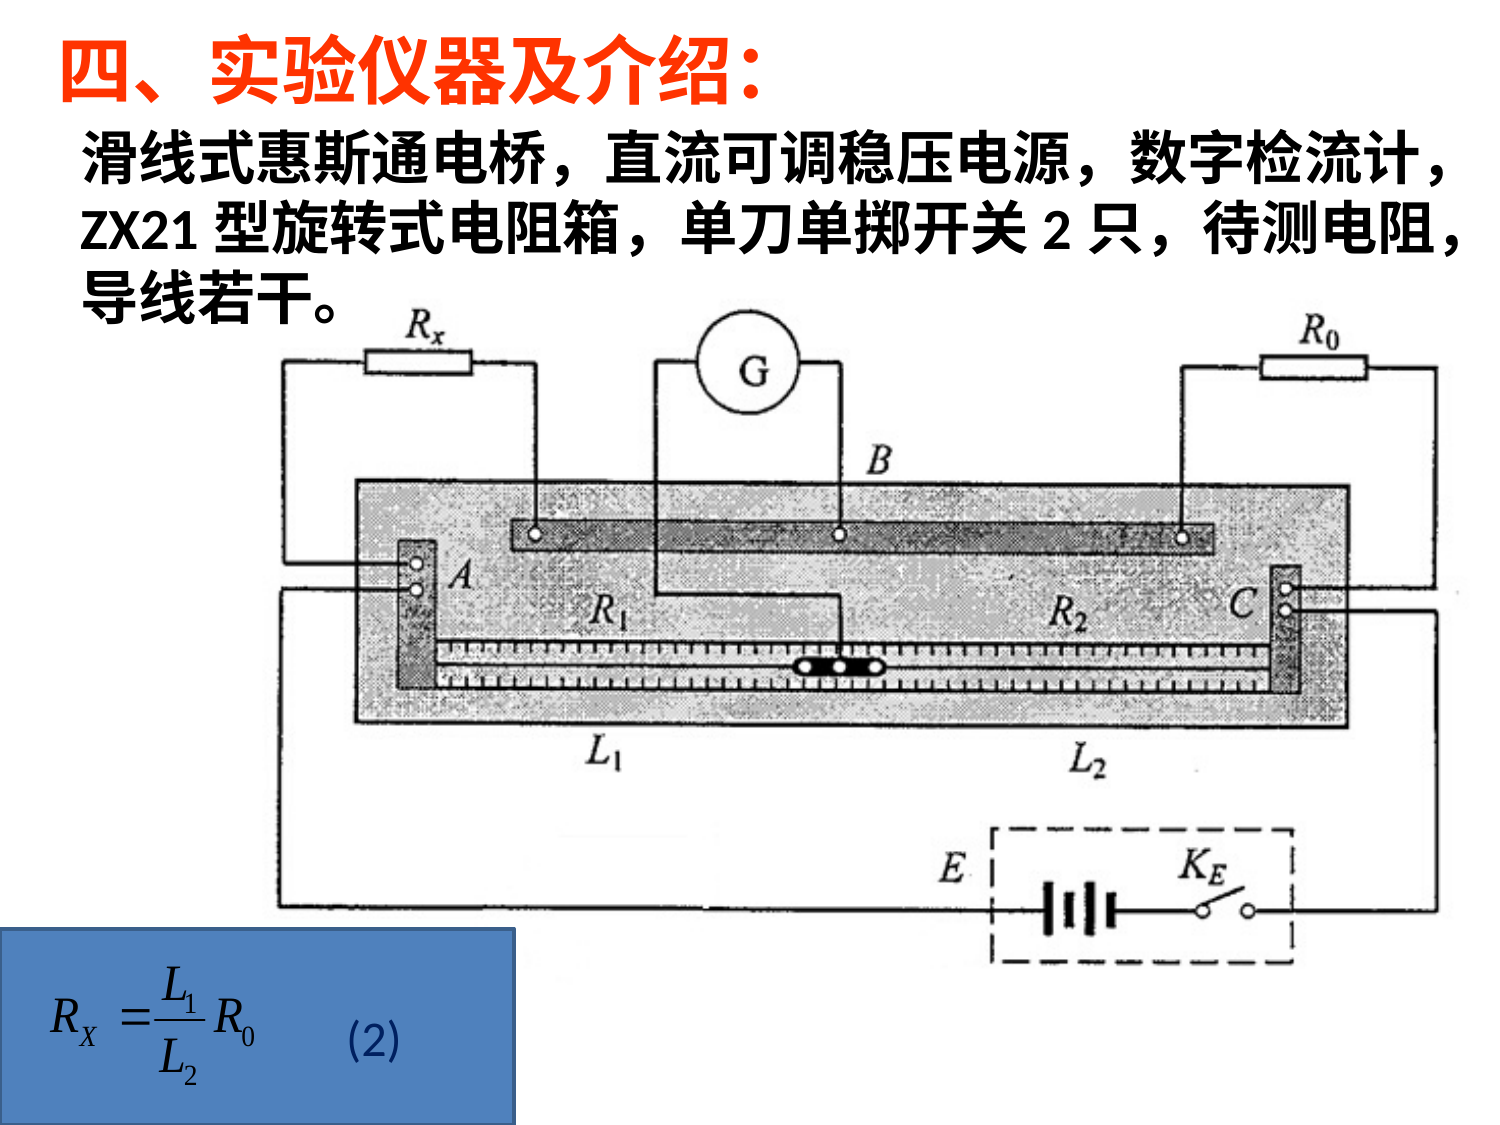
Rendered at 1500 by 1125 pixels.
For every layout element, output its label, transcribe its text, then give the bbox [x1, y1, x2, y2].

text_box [0, 928, 514, 1125]
text_box 滑线式惠斯通电桥，直流可调稳压电源，数字检流计，ZX21型旋转式电阻箱，单刀单掷开关2只，待测电阻，导线若干。 [65, 113, 1489, 339]
text_box 四、实验仪器及介绍： [42, 16, 823, 122]
picture [246, 266, 1500, 1008]
